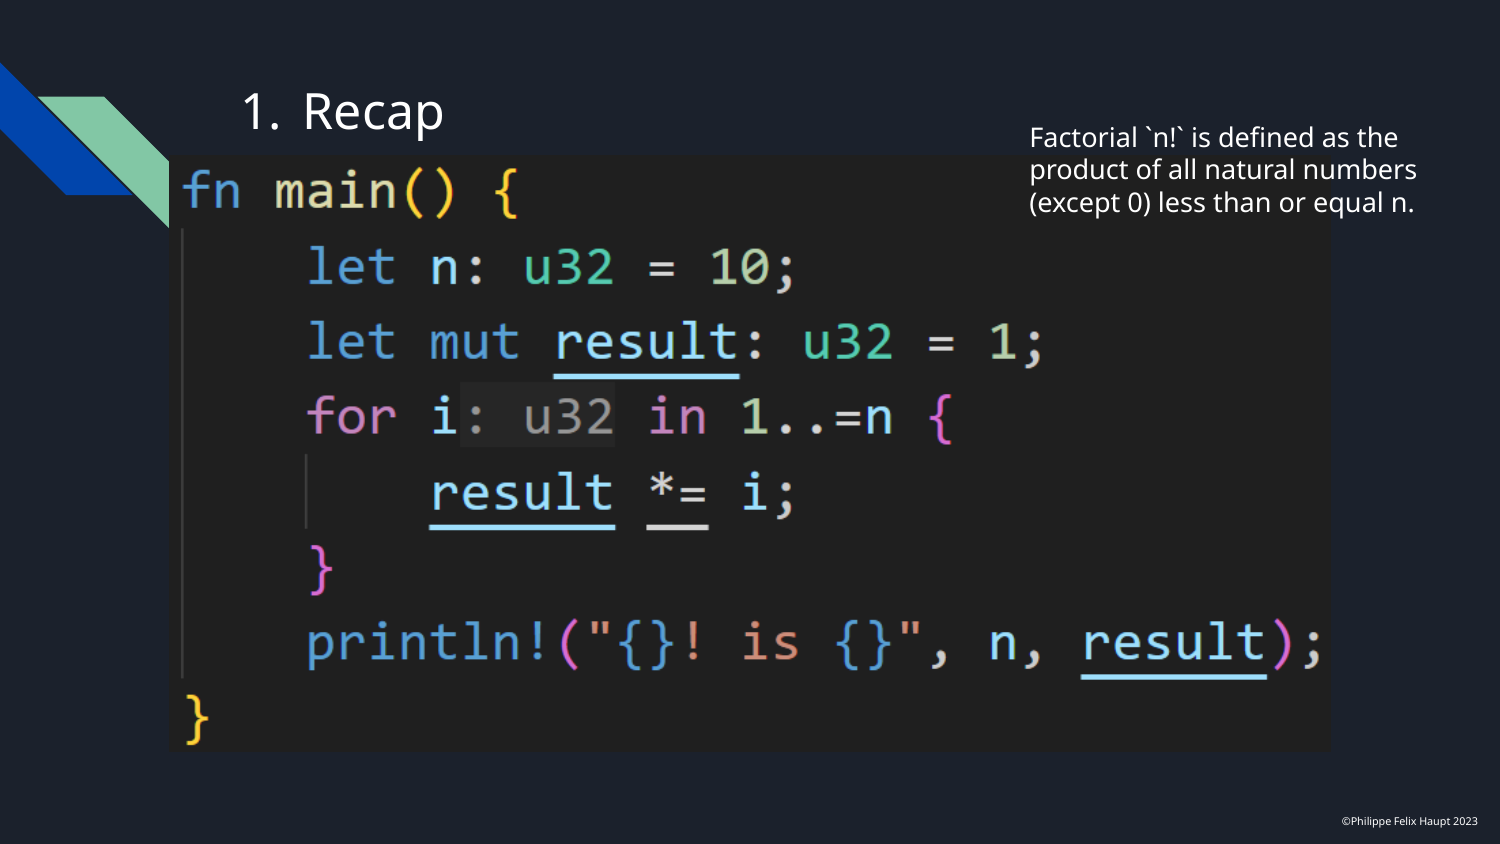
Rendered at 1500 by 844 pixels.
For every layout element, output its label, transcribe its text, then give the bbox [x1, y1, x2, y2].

list ©Philippe Felix Haupt 2023 [1326, 801, 1500, 844]
title Recap [212, 64, 1368, 153]
text_box Factorial `n!` is defined as the product of all natural numbers (except 0) less than or equal n. [1014, 105, 1448, 233]
picture [169, 154, 1331, 752]
